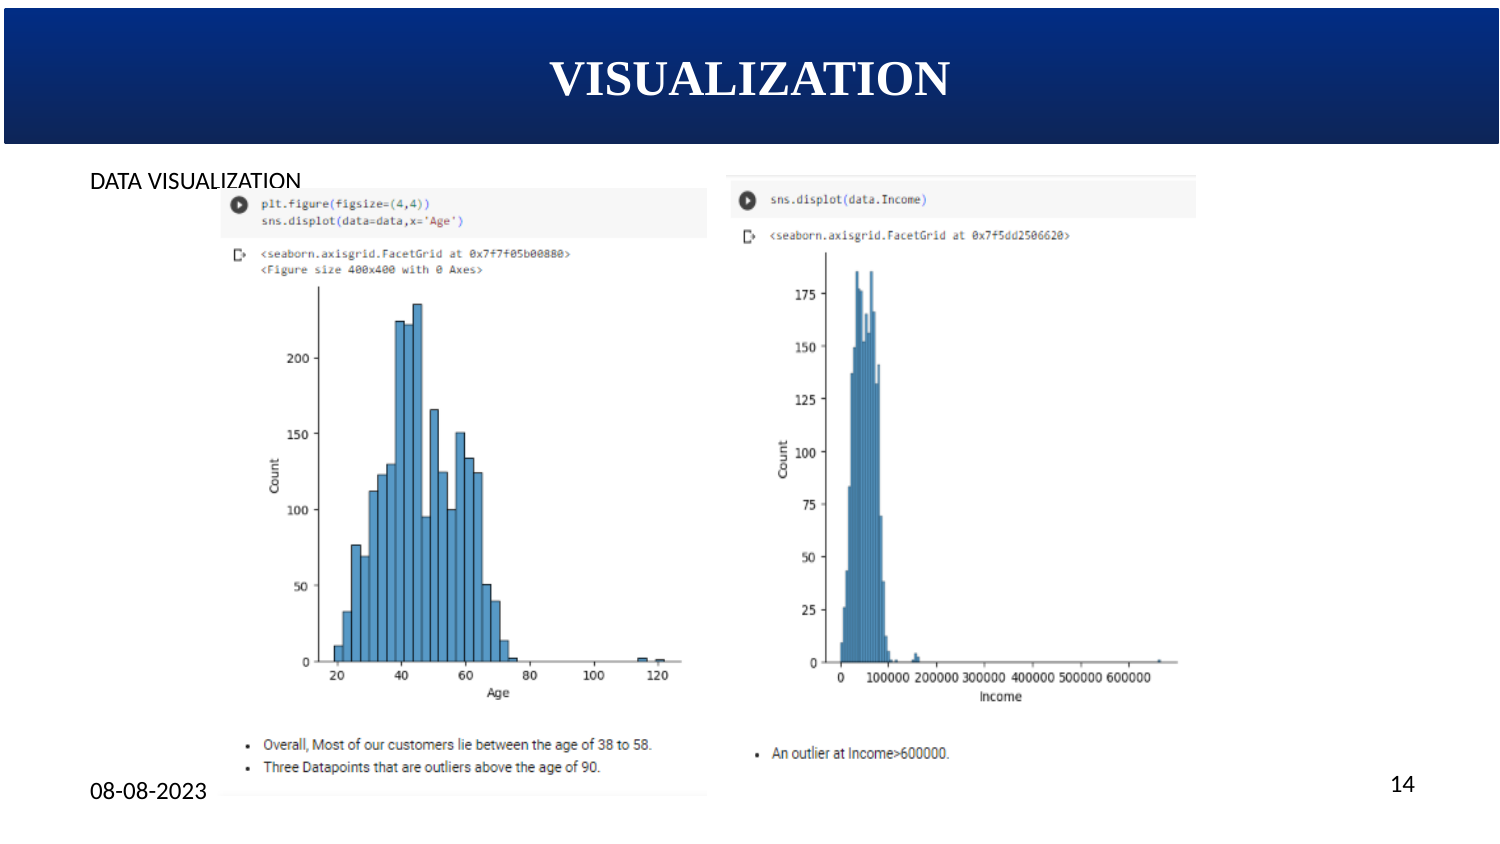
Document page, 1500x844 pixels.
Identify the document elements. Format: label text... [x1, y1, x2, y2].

picture [726, 175, 1196, 783]
list DATA VISUALIZATION [75, 157, 963, 203]
text_box [4, 8, 75, 144]
title VISUALIZATION [75, 5, 1425, 145]
picture [216, 188, 708, 796]
slide_number ‹#› [1080, 759, 1431, 805]
text_box [1425, 8, 1499, 144]
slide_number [75, 782, 425, 827]
